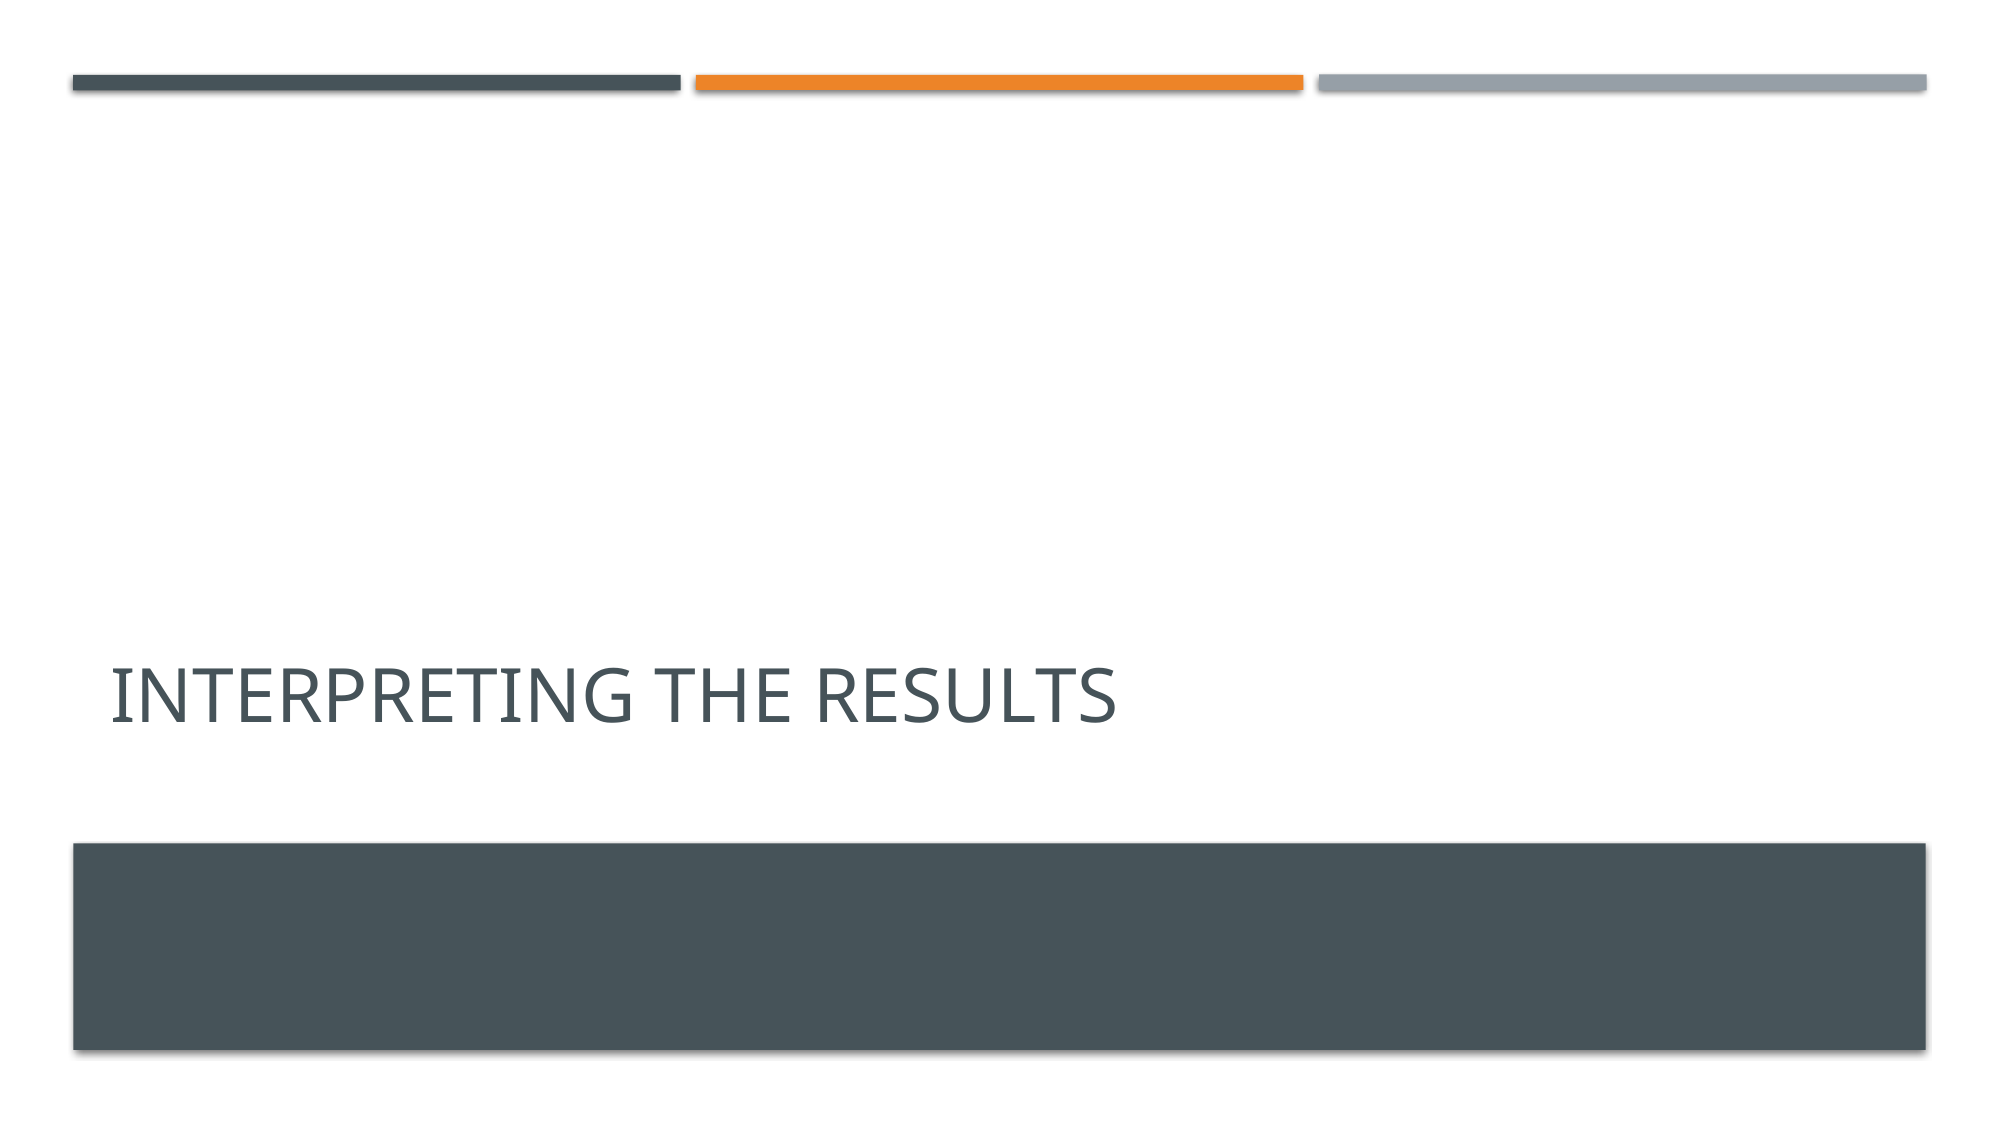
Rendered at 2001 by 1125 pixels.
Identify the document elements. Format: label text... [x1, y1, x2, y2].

title Interpreting the results [95, 499, 1905, 745]
